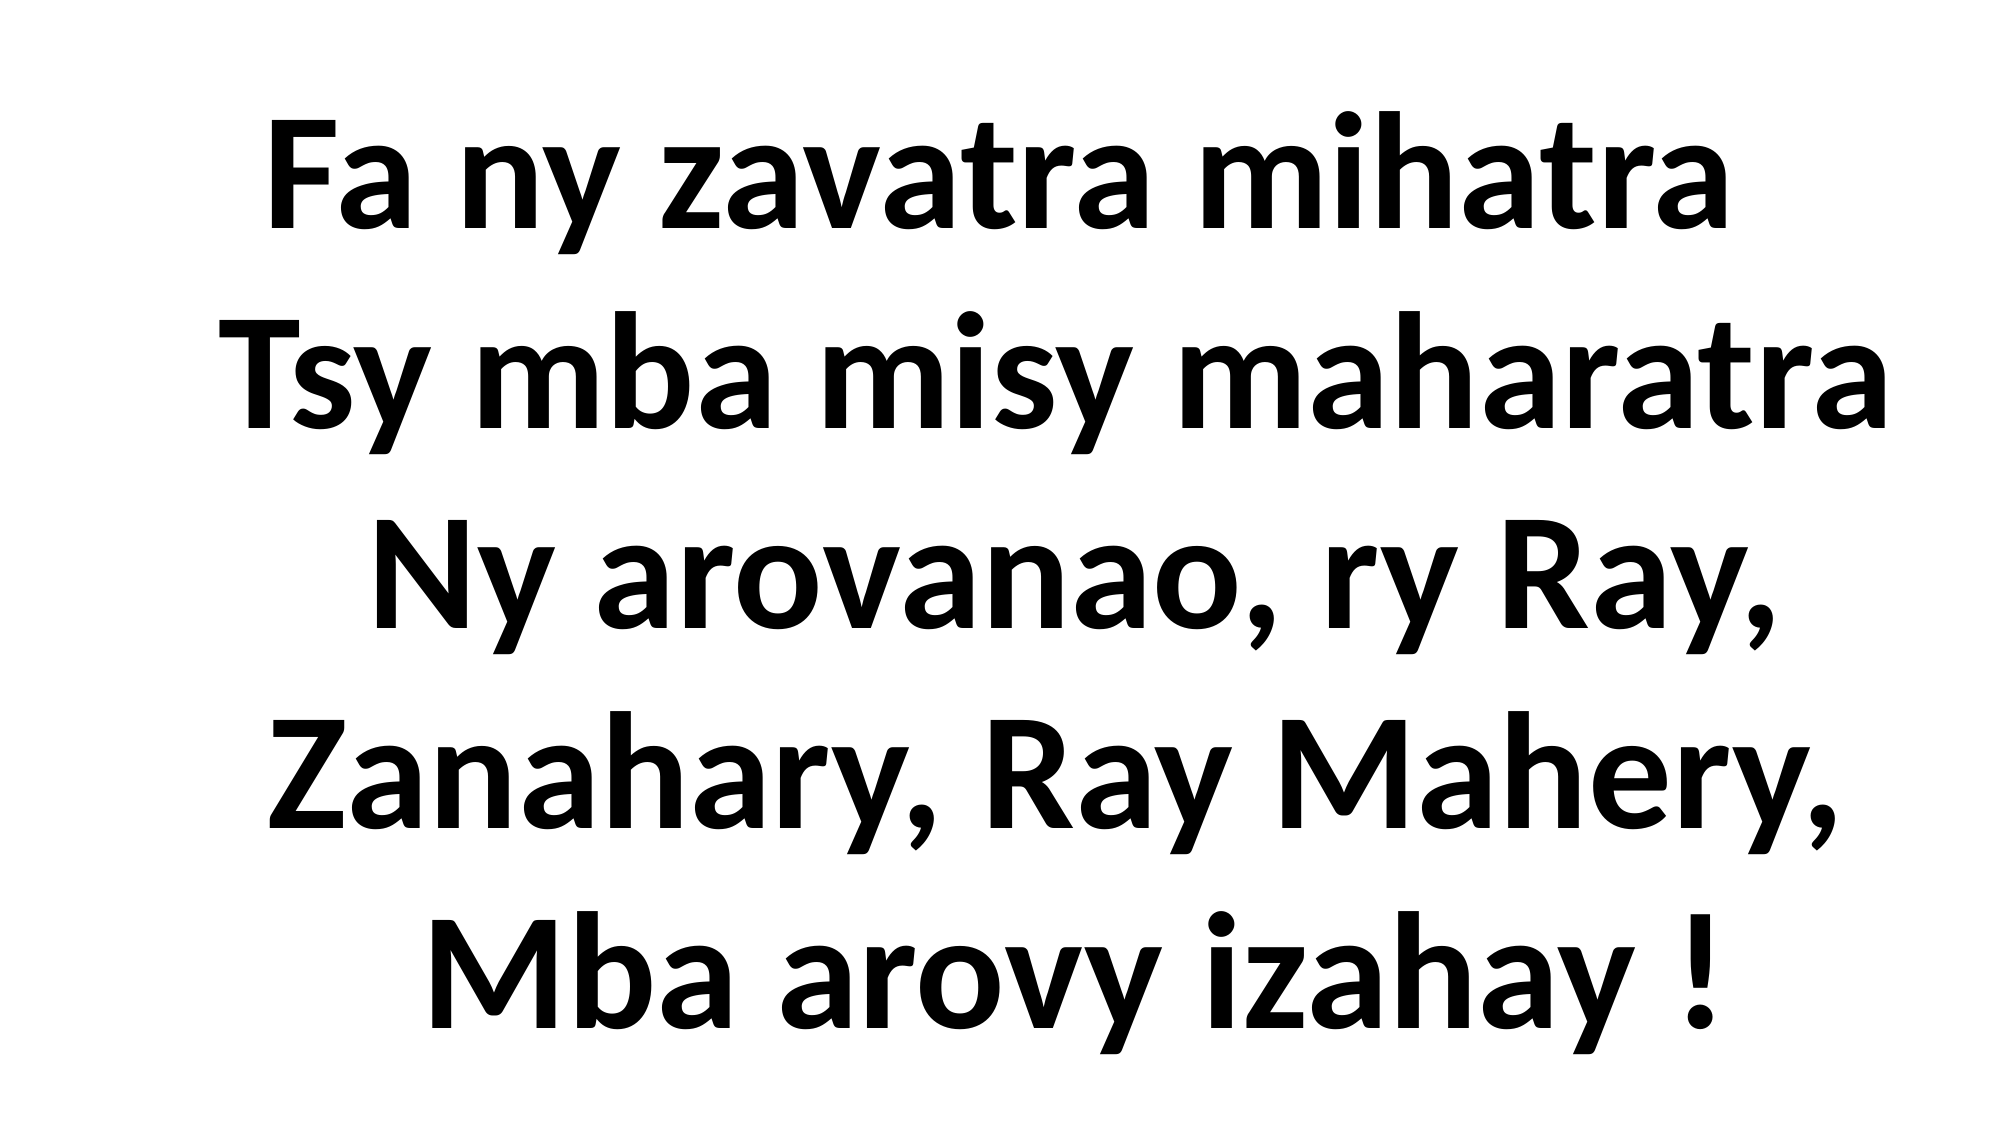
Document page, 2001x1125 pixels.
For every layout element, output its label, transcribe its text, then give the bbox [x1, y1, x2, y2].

text_box Fa ny zavatra mihatra Tsy mba misy maharatra Ny arovanao, ry Ray, Zanahary, Ray Mahery, Mba arovy izahay ! [0, 54, 2000, 1070]
